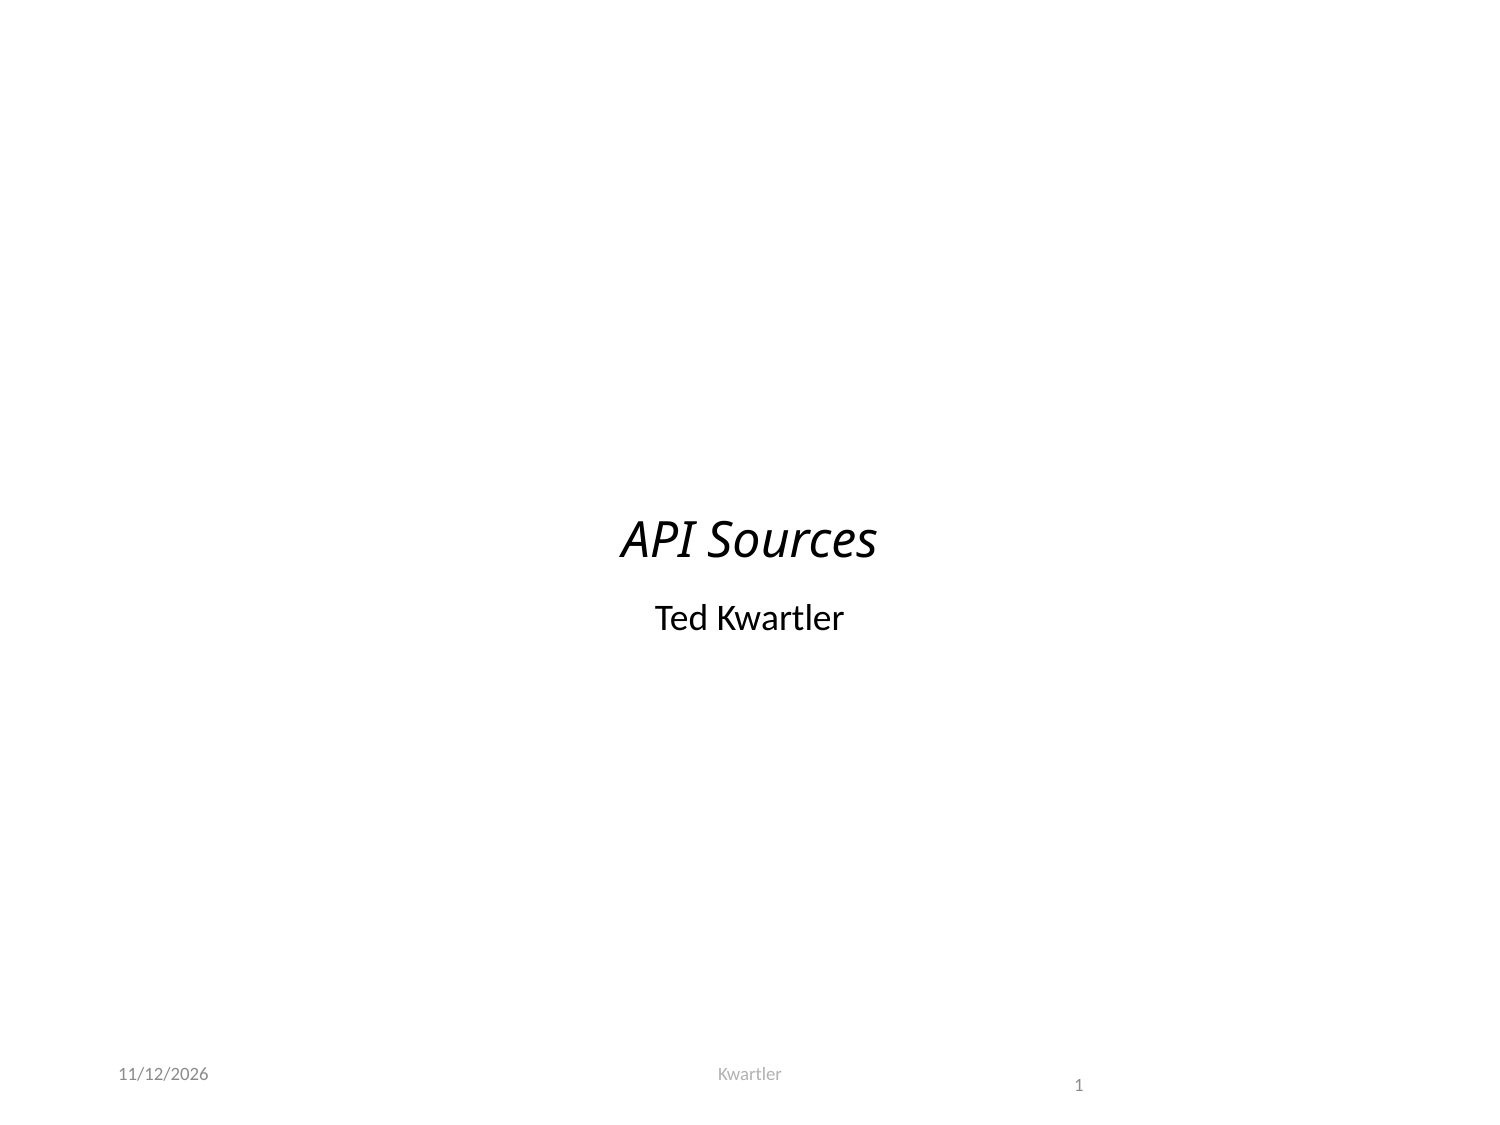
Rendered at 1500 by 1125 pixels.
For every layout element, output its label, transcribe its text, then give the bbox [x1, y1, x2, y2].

title API Sources [187, 184, 1313, 576]
slide_number 1 [1059, 1042, 1200, 1103]
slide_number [103, 1042, 441, 1103]
subtitle Ted Kwartler [187, 590, 1313, 863]
footer Kwartler [496, 1042, 1004, 1103]
